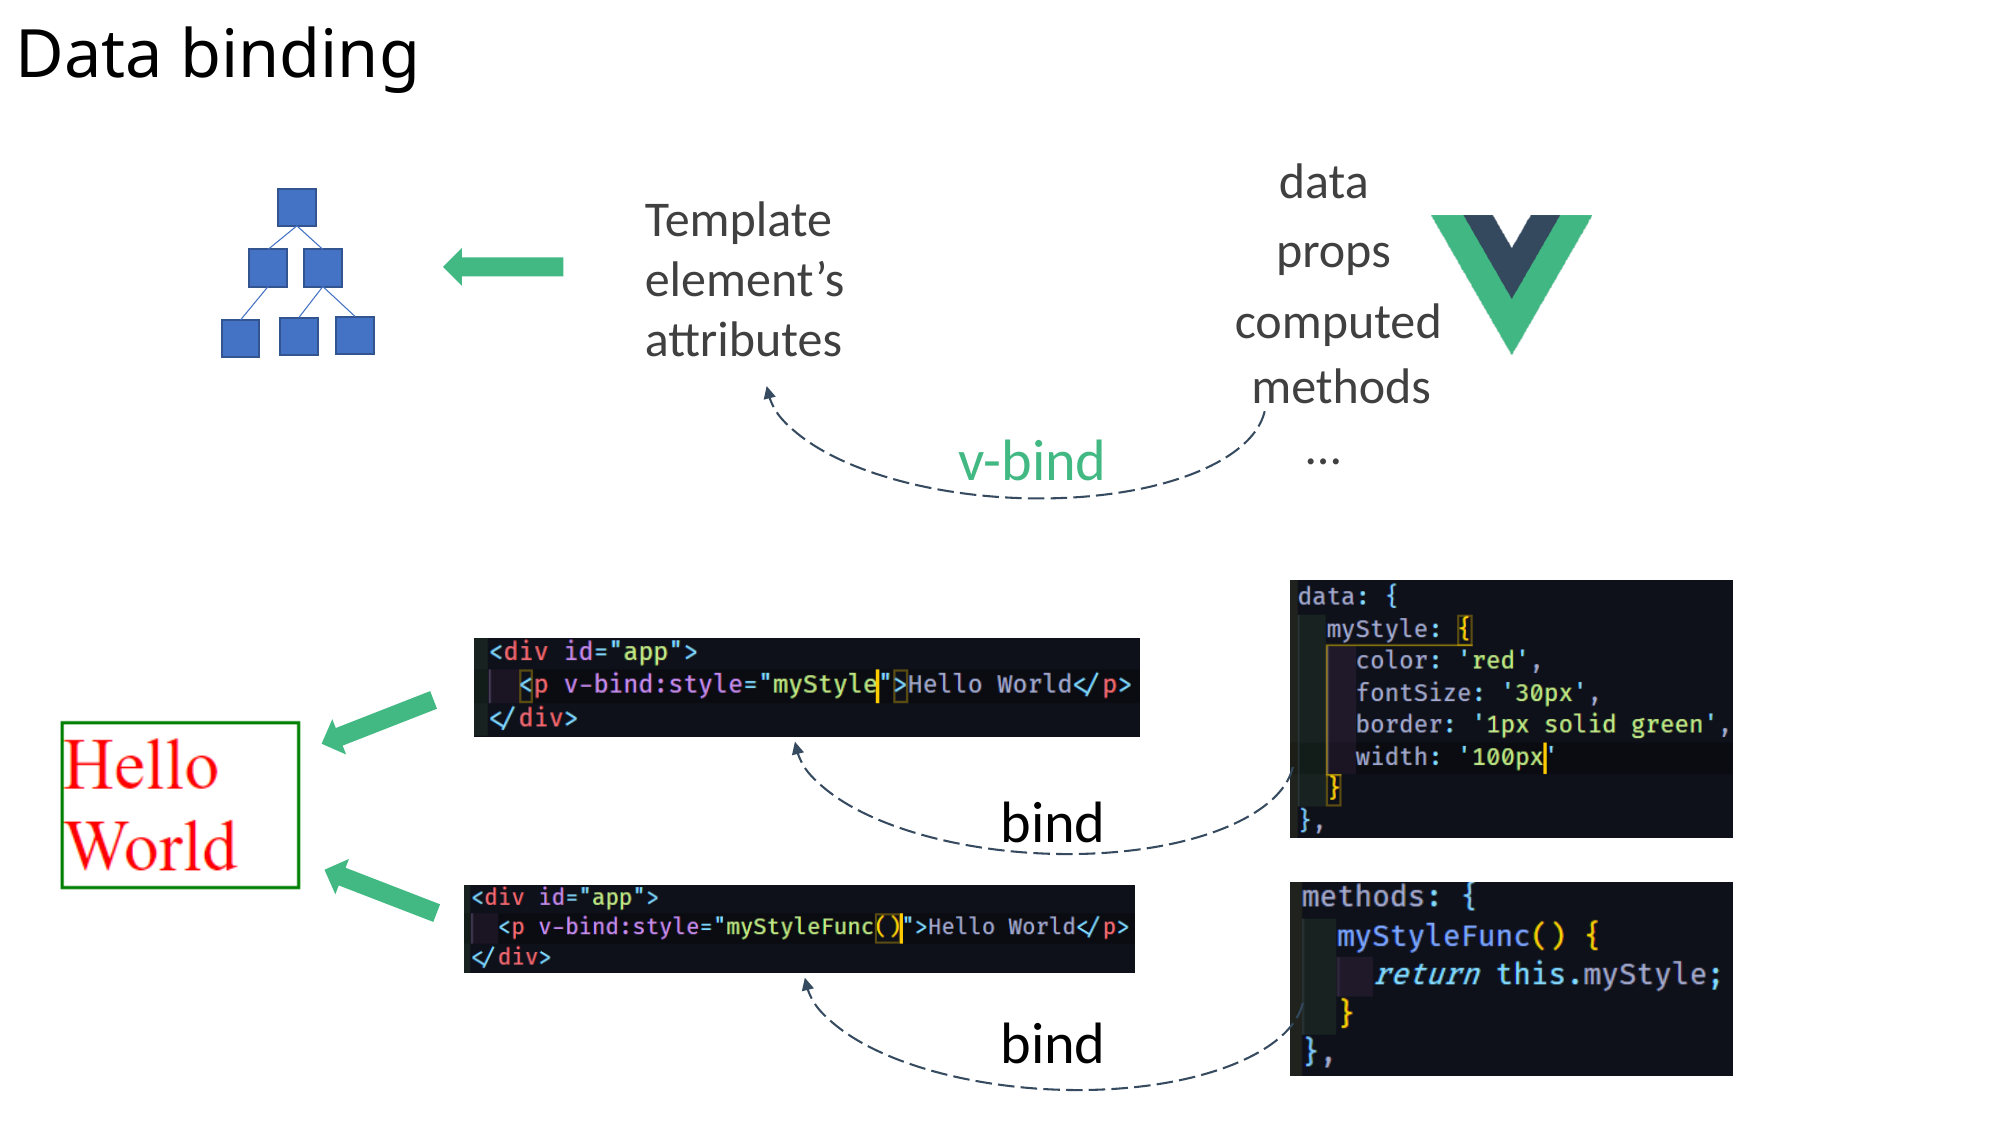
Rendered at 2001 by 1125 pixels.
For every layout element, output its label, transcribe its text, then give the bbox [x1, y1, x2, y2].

text_box bind [985, 777, 1186, 862]
picture [1290, 882, 1733, 1076]
text_box v-bind [944, 489, 1145, 500]
picture [474, 638, 1140, 737]
text_box [320, 689, 439, 757]
picture [1290, 580, 1733, 838]
text_box bind [985, 998, 1186, 1084]
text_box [1218, 141, 1592, 483]
text_box [791, 741, 1290, 849]
text_box [763, 386, 1218, 499]
text_box Template element’s attributes [629, 179, 901, 374]
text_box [221, 188, 375, 358]
text_box [441, 245, 565, 289]
text_box [990, 1084, 1159, 1091]
picture [464, 885, 1135, 973]
text_box Data binding [0, 3, 451, 99]
text_box [323, 857, 442, 924]
picture [49, 712, 313, 902]
text_box [801, 977, 1290, 1083]
